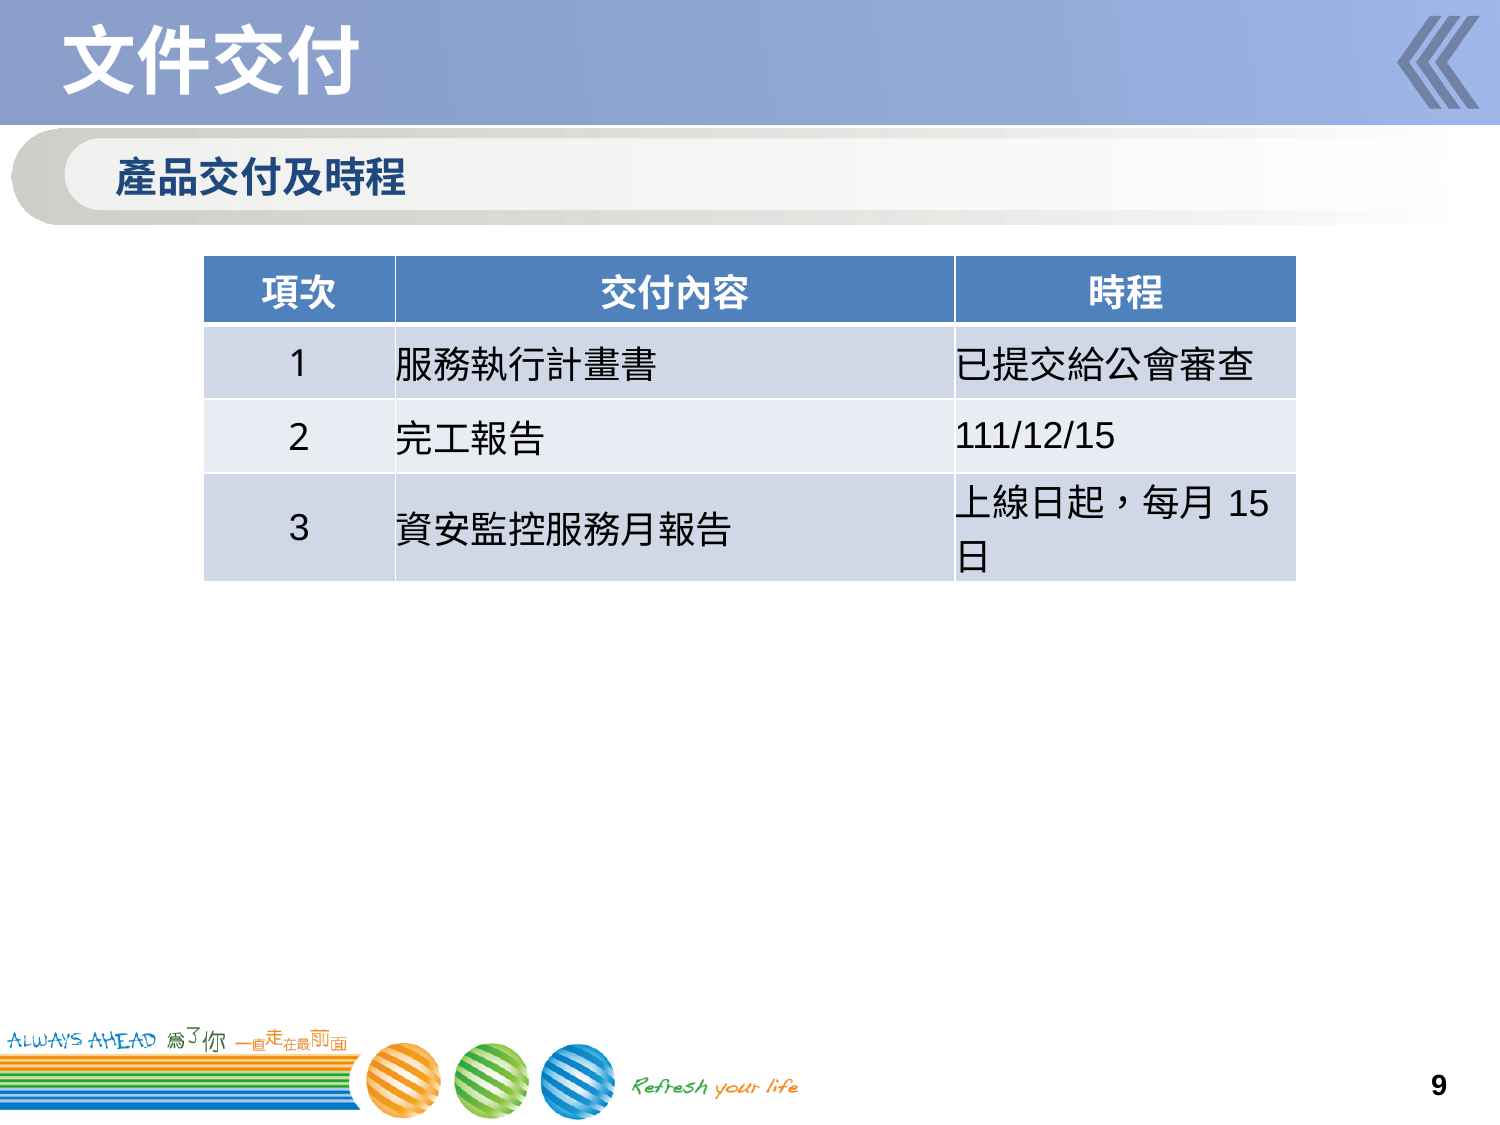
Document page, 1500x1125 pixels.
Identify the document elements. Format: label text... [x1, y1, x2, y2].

table_cell 111/12/15 [956, 400, 1296, 472]
list 產品交付及時程 [100, 142, 1483, 214]
table_cell 3 [204, 474, 395, 581]
table_cell 2 [204, 400, 395, 472]
table_cell 完工報告 [396, 400, 954, 472]
slide_number 9 [1387, 1058, 1463, 1104]
table_header 交付內容 [396, 256, 954, 322]
picture [0, 1018, 821, 1125]
table_cell 資安監控服務月報告 [396, 474, 954, 581]
title 文件交付 [46, 1, 1425, 116]
table_header 時程 [956, 256, 1296, 322]
table_cell 上線日起，每月15日 [956, 474, 1296, 581]
table_header 項次 [204, 256, 395, 322]
table_cell 服務執行計畫書 [396, 327, 954, 398]
table_cell 1 [204, 327, 395, 398]
table_cell 已提交給公會審查 [956, 327, 1296, 398]
